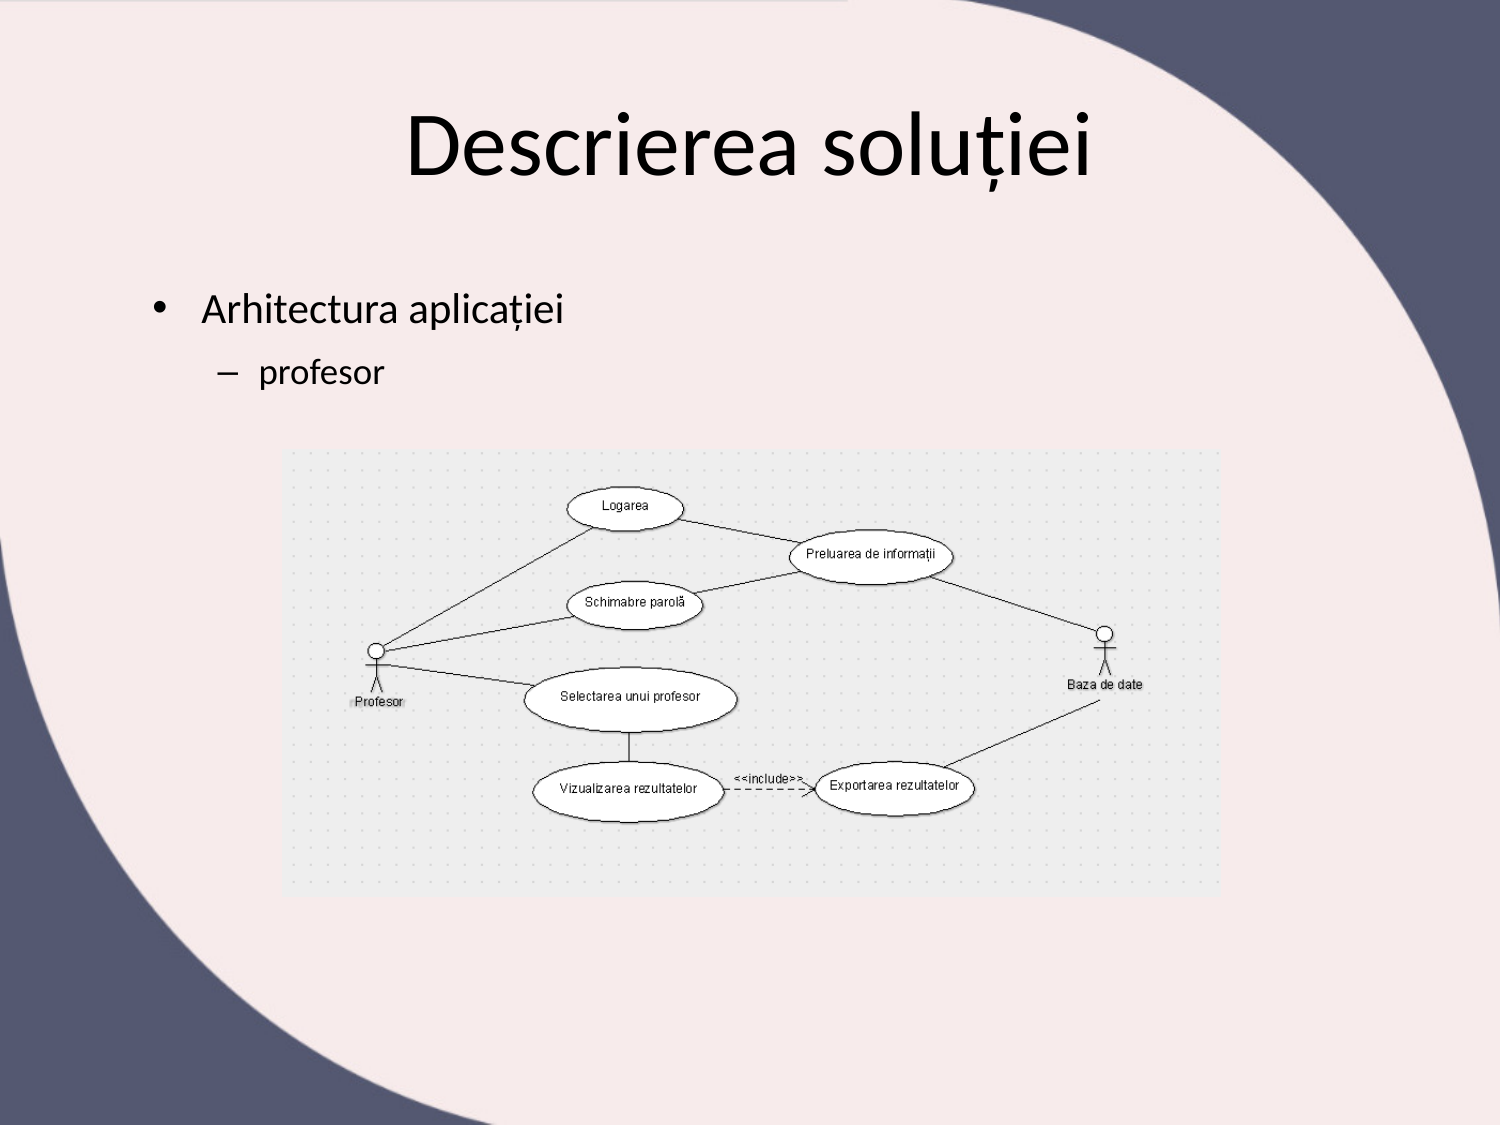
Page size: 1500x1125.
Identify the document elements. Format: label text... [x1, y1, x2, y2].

list Arhitectura aplicației profesor [137, 262, 1300, 400]
title Descrierea soluției [75, 45, 1425, 233]
picture [0, 0, 1500, 1125]
